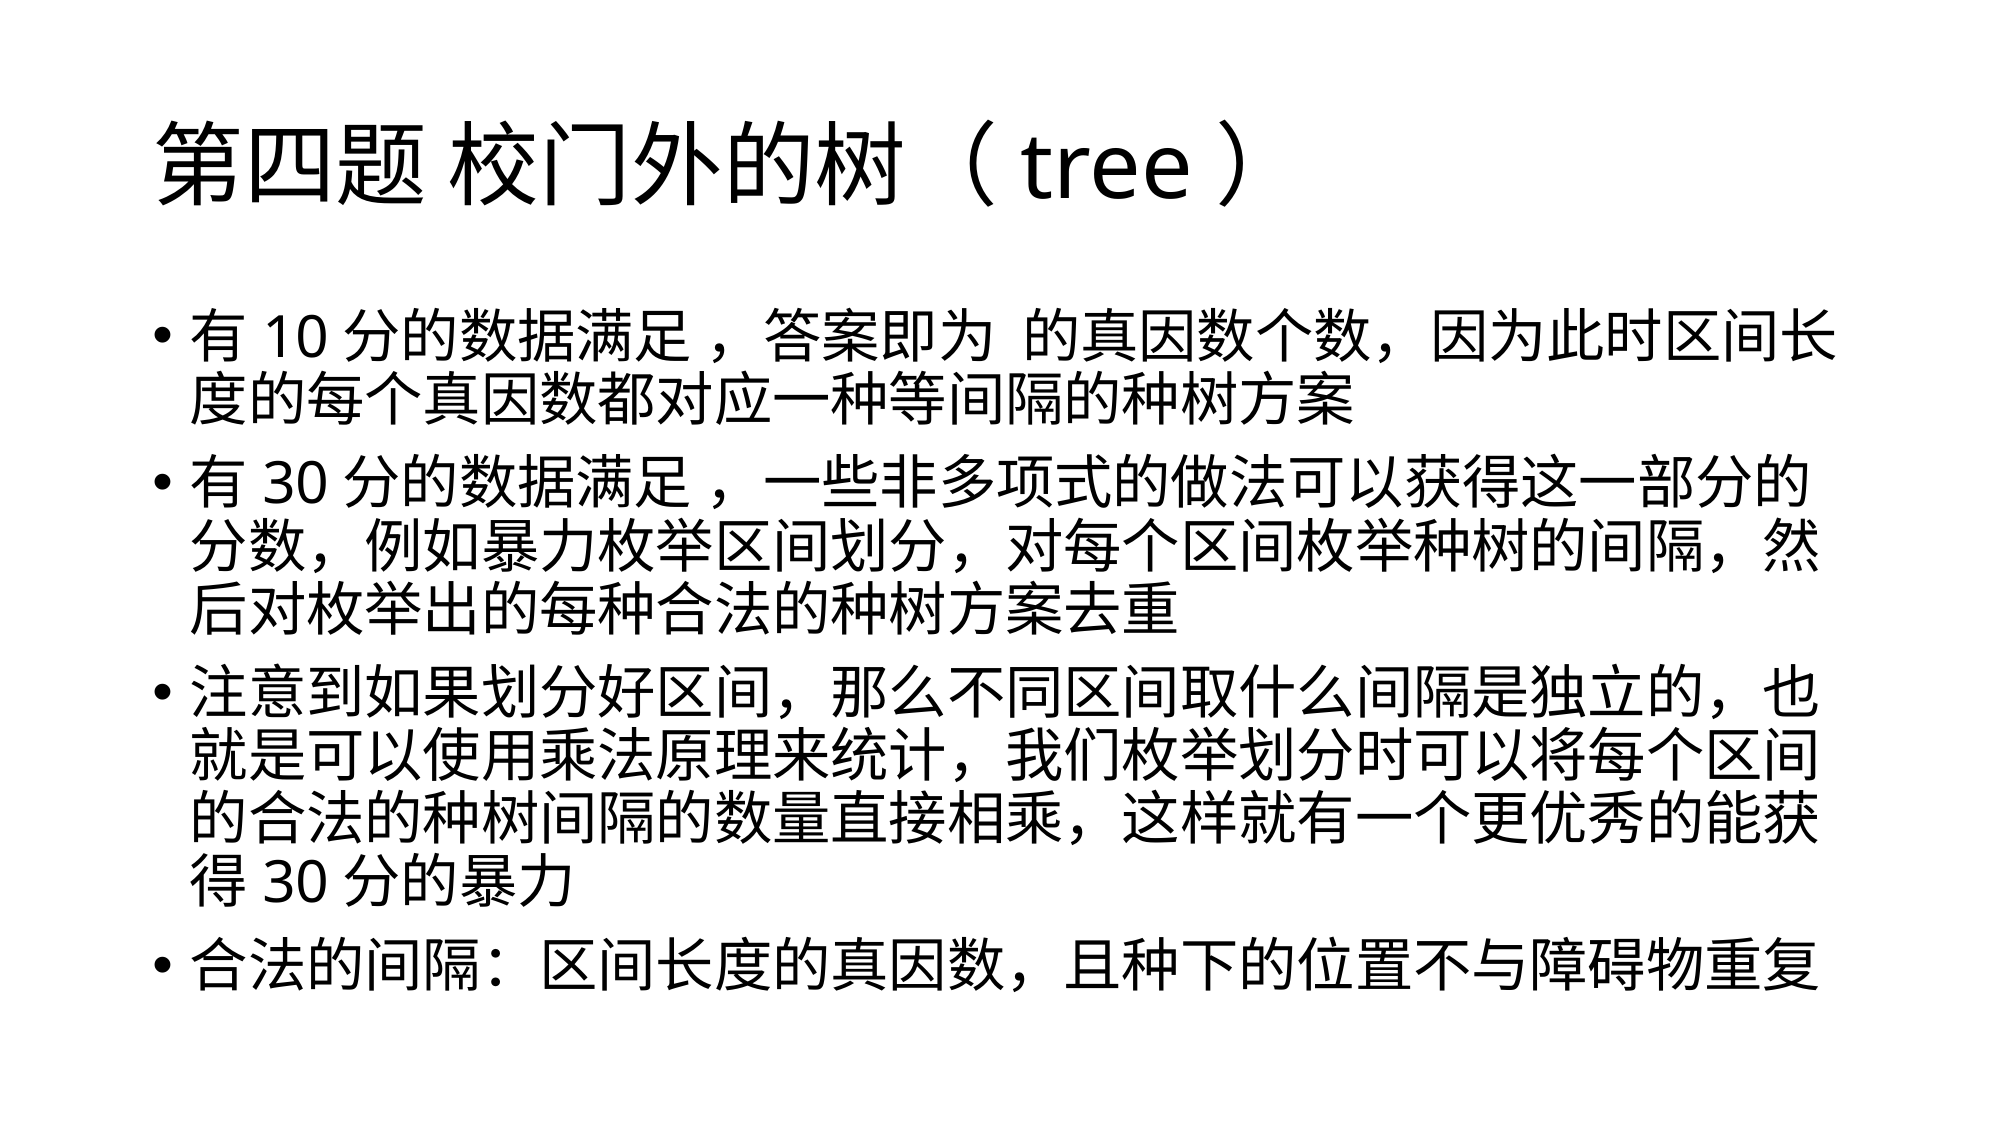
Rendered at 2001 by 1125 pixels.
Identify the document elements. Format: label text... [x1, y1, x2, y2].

title 第四题 校门外的树（tree） [137, 59, 1863, 278]
